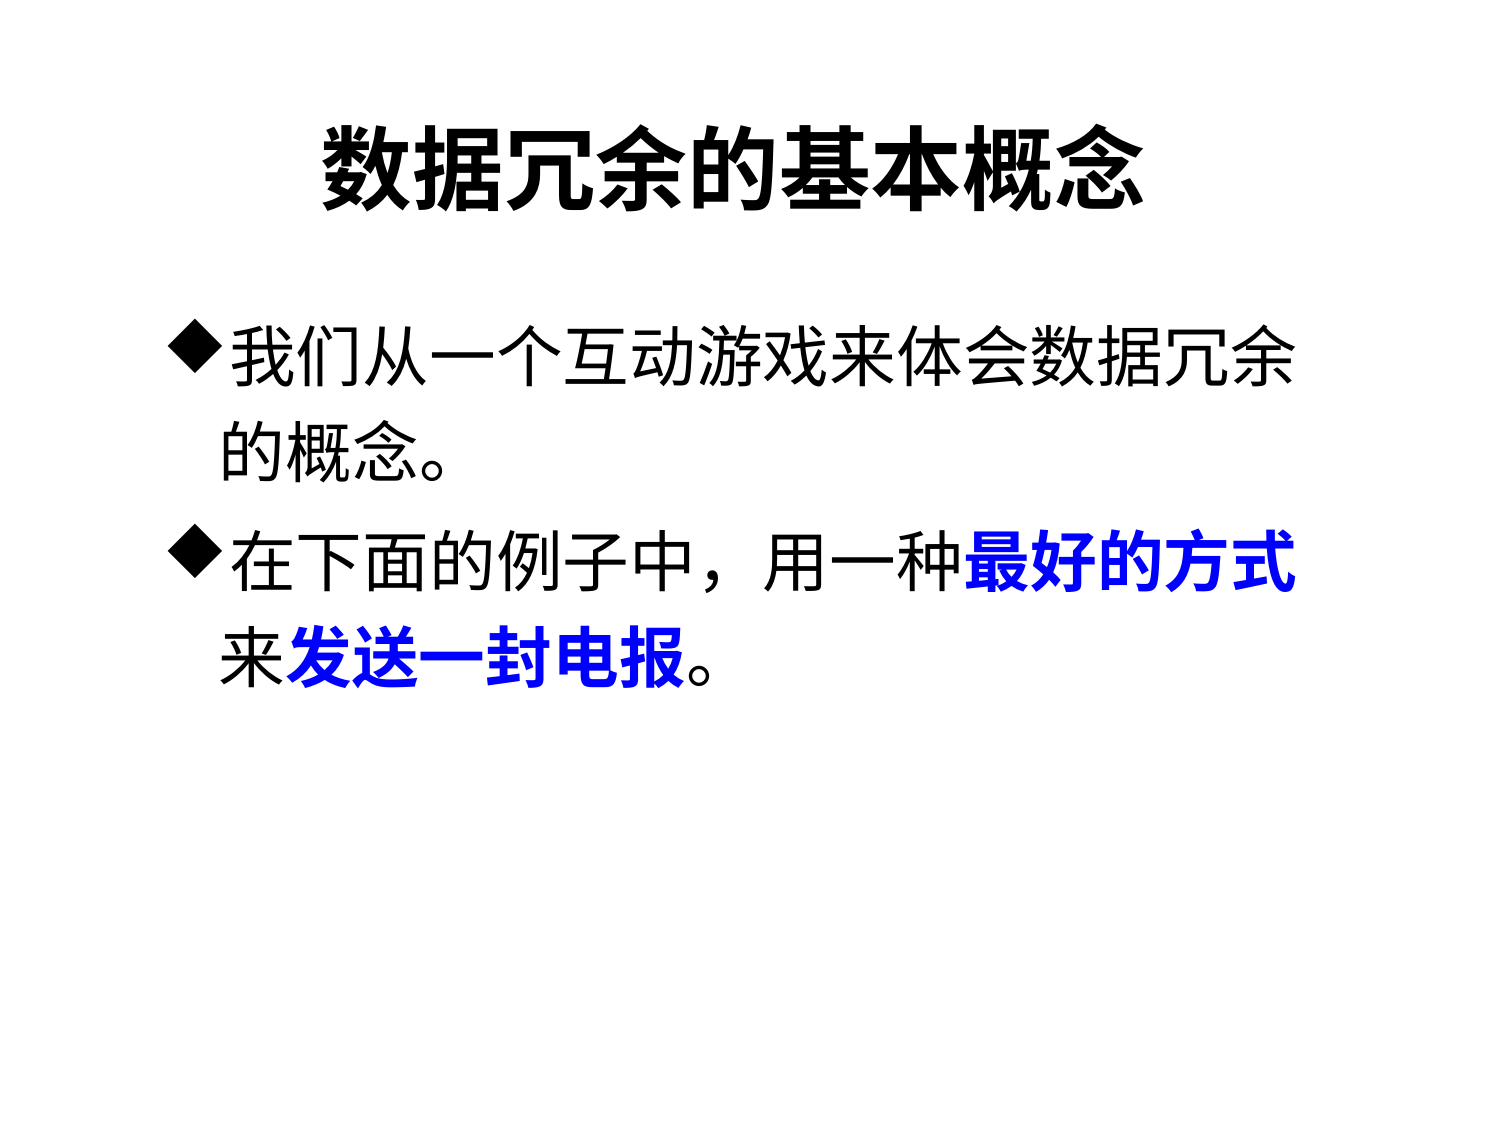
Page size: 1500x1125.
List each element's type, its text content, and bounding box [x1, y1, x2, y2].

list 我们从一个互动游戏来体会数据冗余的概念。 在下面的例子中，用一种最好的方式来发送一封电报。 [147, 290, 1376, 793]
title 数据冗余的基本概念 [112, 101, 1377, 232]
